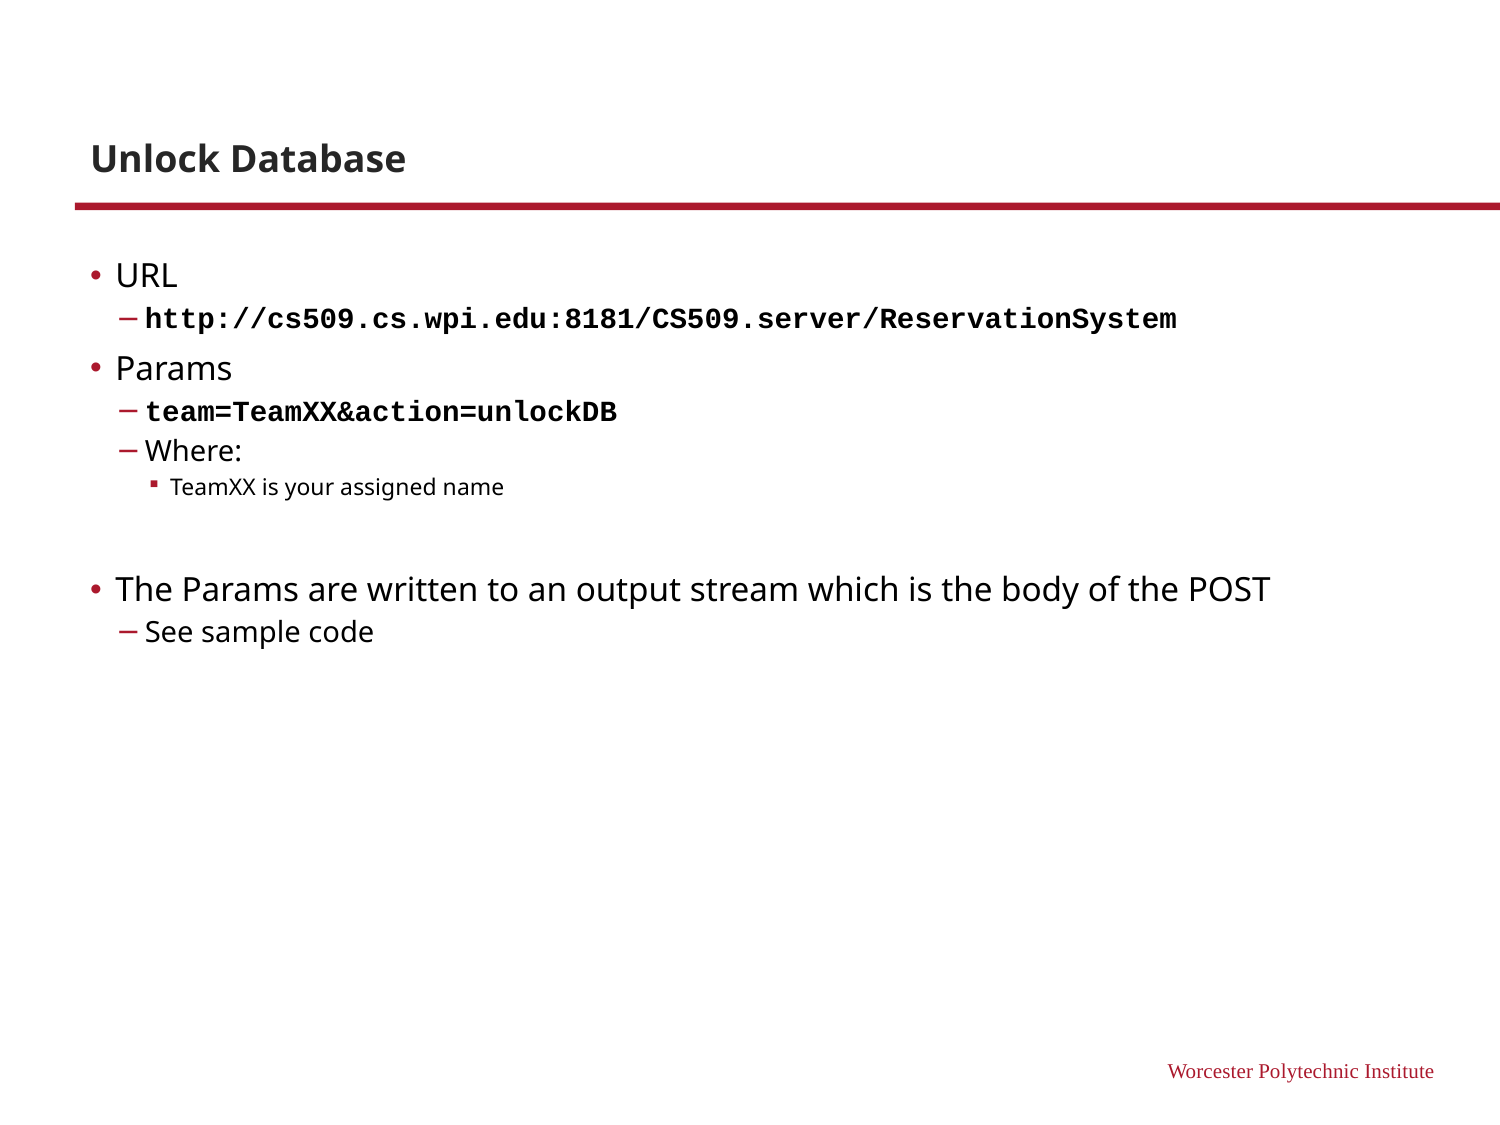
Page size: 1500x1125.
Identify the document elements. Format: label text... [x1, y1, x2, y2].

list URL http://cs509.cs.wpi.edu:8181/CS509.server/ReservationSystem Params team=TeamXX&action=unlockDB Where: TeamXX is your assigned name The Params are written to an output stream which is the body of the POST See sample code [75, 249, 1425, 1013]
title Unlock Database [75, 56, 1425, 188]
